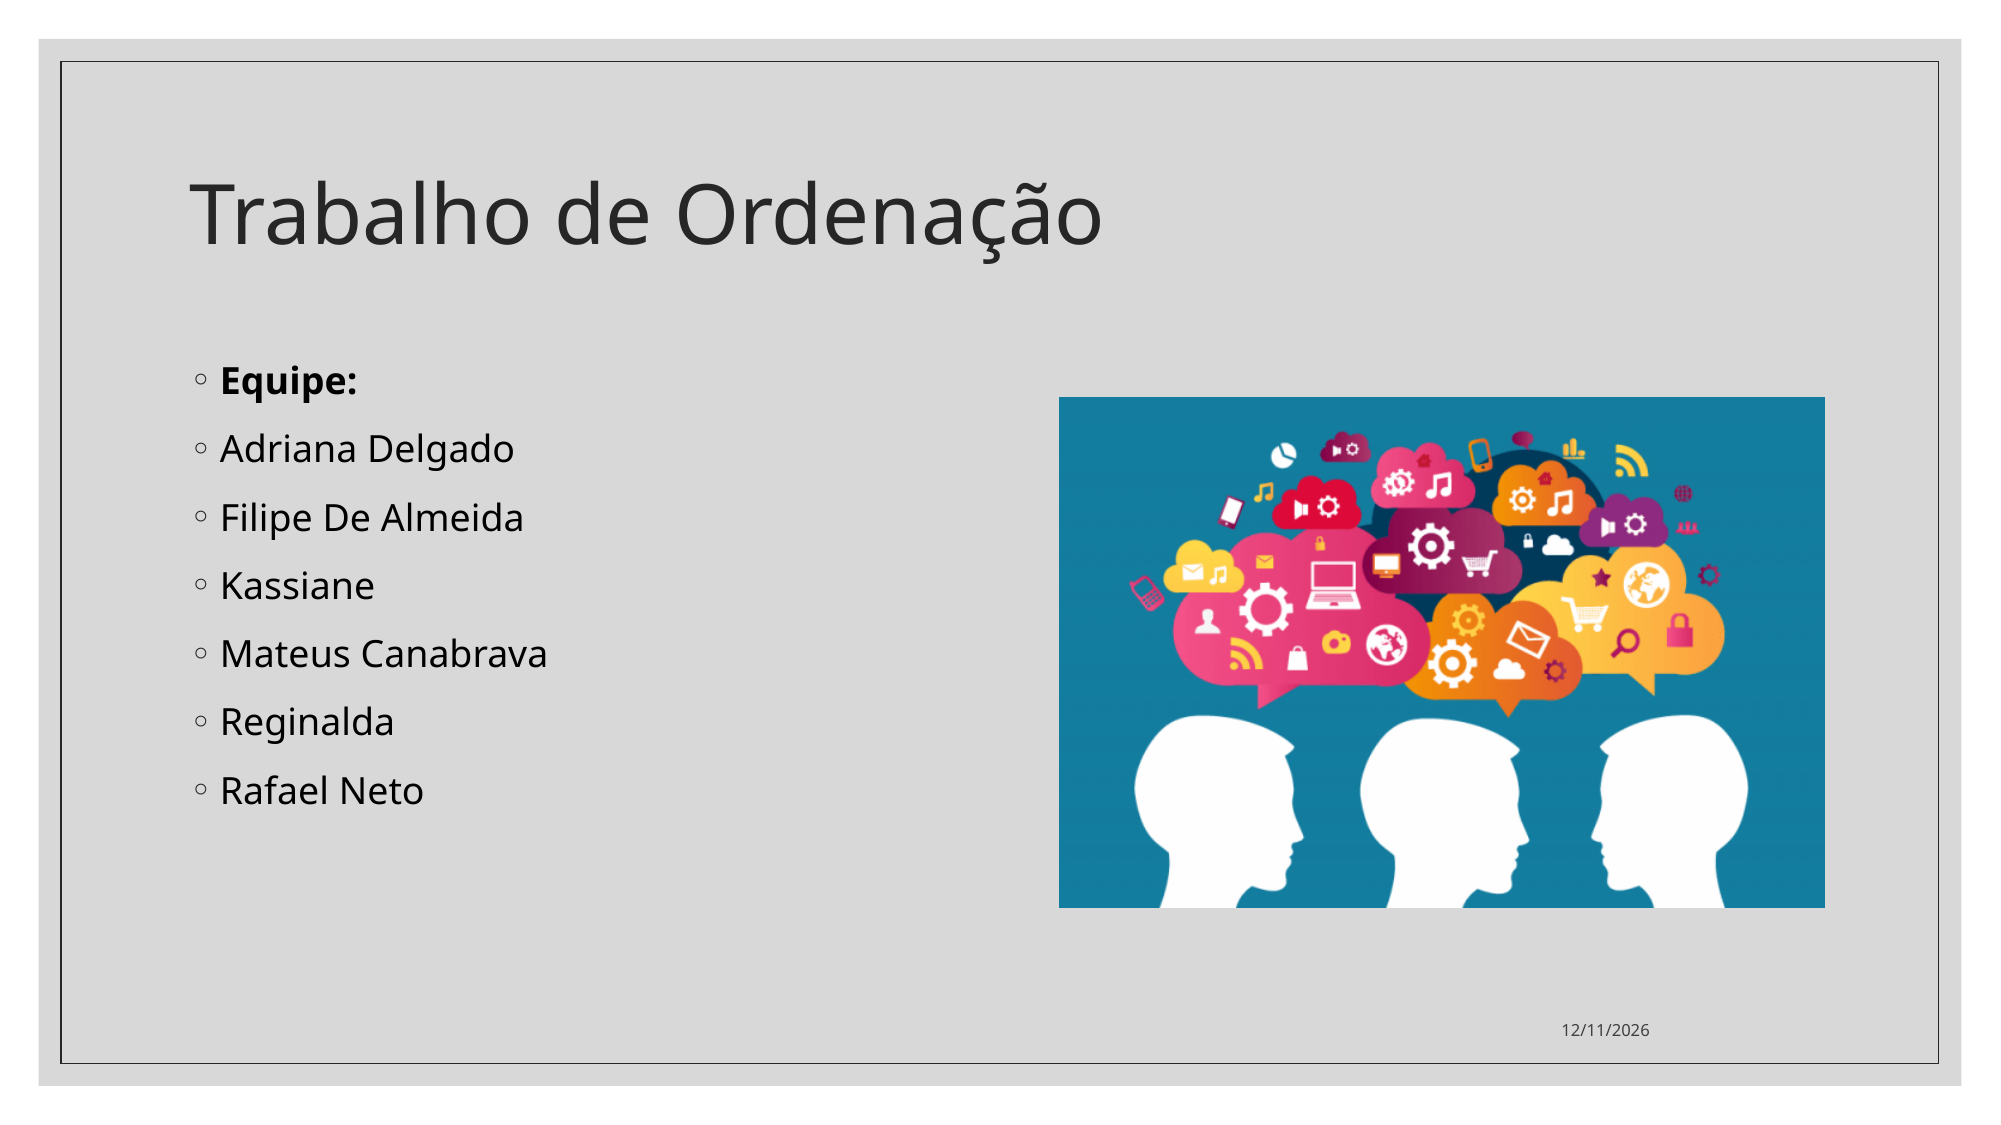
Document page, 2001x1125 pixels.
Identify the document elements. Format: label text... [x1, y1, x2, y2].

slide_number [1190, 990, 1665, 1050]
title Trabalho de Ordenação [174, 105, 1825, 331]
picture [1059, 397, 1825, 908]
list Equipe: Adriana Delgado Filipe De Almeida Kassiane Mateus Canabrava Reginalda Rafael Neto [174, 345, 940, 960]
